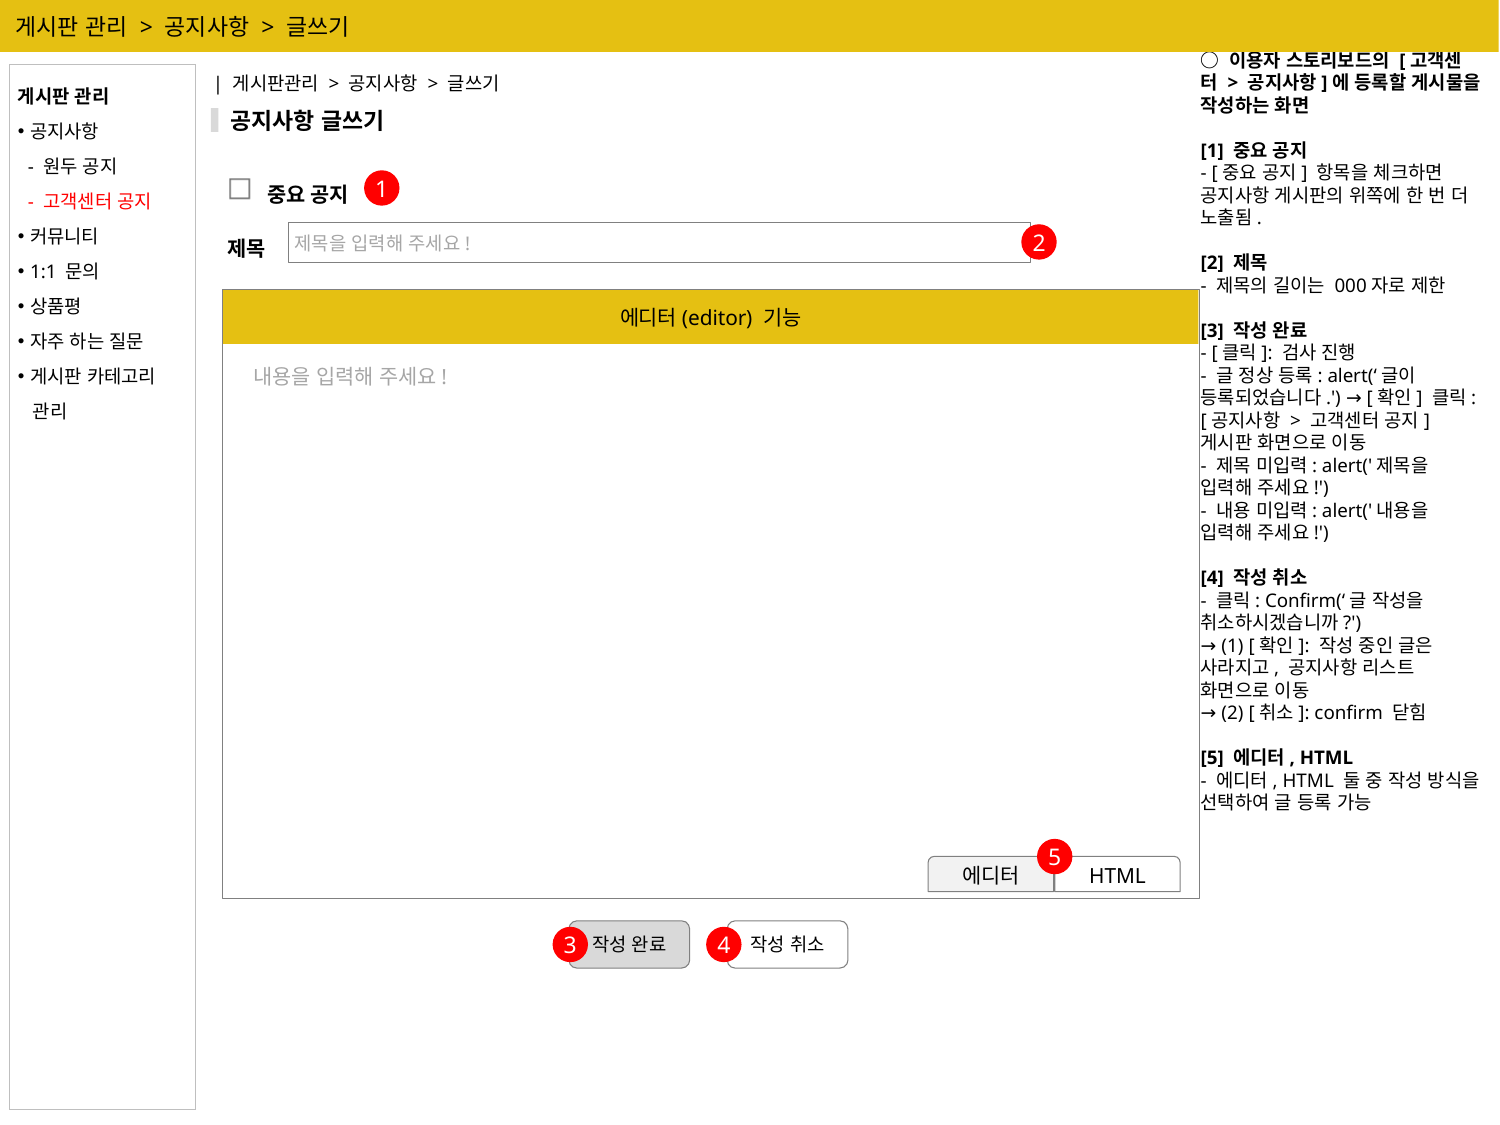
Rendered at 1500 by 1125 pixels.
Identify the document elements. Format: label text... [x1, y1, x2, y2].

text_box | 게시판관리 > 공지사항 > 글쓰기 [198, 64, 515, 102]
picture [228, 177, 253, 202]
text_box 4 [704, 924, 744, 965]
text_box ○ 이용자 스토리보드의 [고객센터 > 공지사항]에 등록할 게시물을 작성하는 화면 [1] 중요 공지 - [중요 공지] 항목을 체크하면 공지사항 게시판의 위쪽에 한 번 더 노출됨. [2] 제목 - 제목의 길이는 000자로 제한 [3] 작성 완료 - [클릭]: 검사 진행 - 글 정상 등록: alert(‘글이 등록되었습니다.') → [확인] 클릭: [공지사항 > 고객센터 공지] 게시판 화면으로 이동 - 제목 미입력: alert('제목을 입력해 주세요!') - 내용 미입력: alert('내용을 입력해 주세요!') [4] 작성 취소 - 클릭: Confirm(‘글 작성을 취소하시겠습니까?') → (1) [확인]: 작성 중인 글은 사라지고, 공지사항 리스트 화면으로 이동 → (2) [취소]: confirm 닫힘 [5] 에디터, HTML - 에디터, HTML 둘 중 작성 방식을 선택하여 글 등록 가능 [1193, 52, 1493, 1057]
text_box 공지사항 글쓰기 [230, 106, 386, 134]
text_box 제목 [212, 216, 281, 269]
text_box [222, 289, 1200, 899]
text_box 작성 취소 [726, 918, 851, 971]
text_box [210, 108, 219, 132]
text_box 중요 공지 [252, 161, 364, 214]
list 게시판 관리 > 공지사항 > 글쓰기 [0, 0, 1499, 52]
text_box 1 [361, 168, 402, 208]
text_box 작성 완료 [567, 918, 692, 971]
text_box 게시판 관리 공지사항 - 원두 공지 - 고객센터 공지 커뮤니티 1:1 문의 상품평 자주 하는 질문 게시판 카테고리 관리 [9, 64, 196, 1110]
text_box 2 [1019, 222, 1059, 262]
text_box 제목을 입력해 주세요! [288, 222, 1031, 263]
text_box 3 [550, 924, 591, 965]
